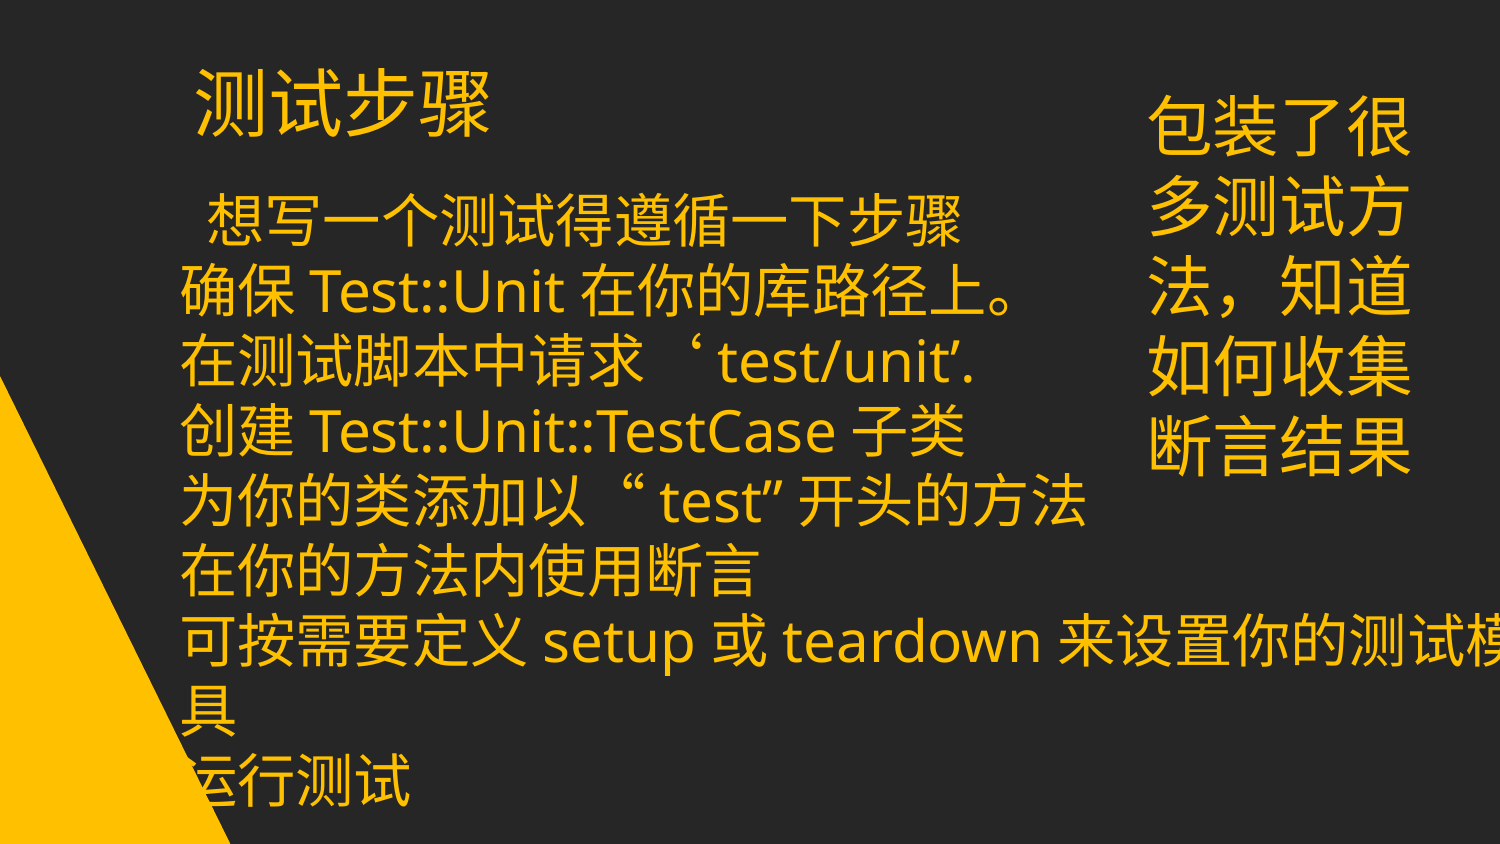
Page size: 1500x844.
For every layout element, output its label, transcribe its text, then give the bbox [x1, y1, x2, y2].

text_box 想写一个测试得遵循一下步骤 确保Test::Unit在你的库路径上。 在测试脚本中请求‘test/unit’. 创建Test::Unit::TestCase子类 为你的类添加以“test”开头的方法 在你的方法内使用断言 可按需要定义setup或teardown来设置你的测试模具 运行测试 [164, 176, 1500, 822]
text_box 包装了很多测试方法，知道如何收集断言结果 [1131, 77, 1471, 493]
text_box [0, 374, 233, 844]
text_box 测试步骤 [179, 49, 1288, 154]
